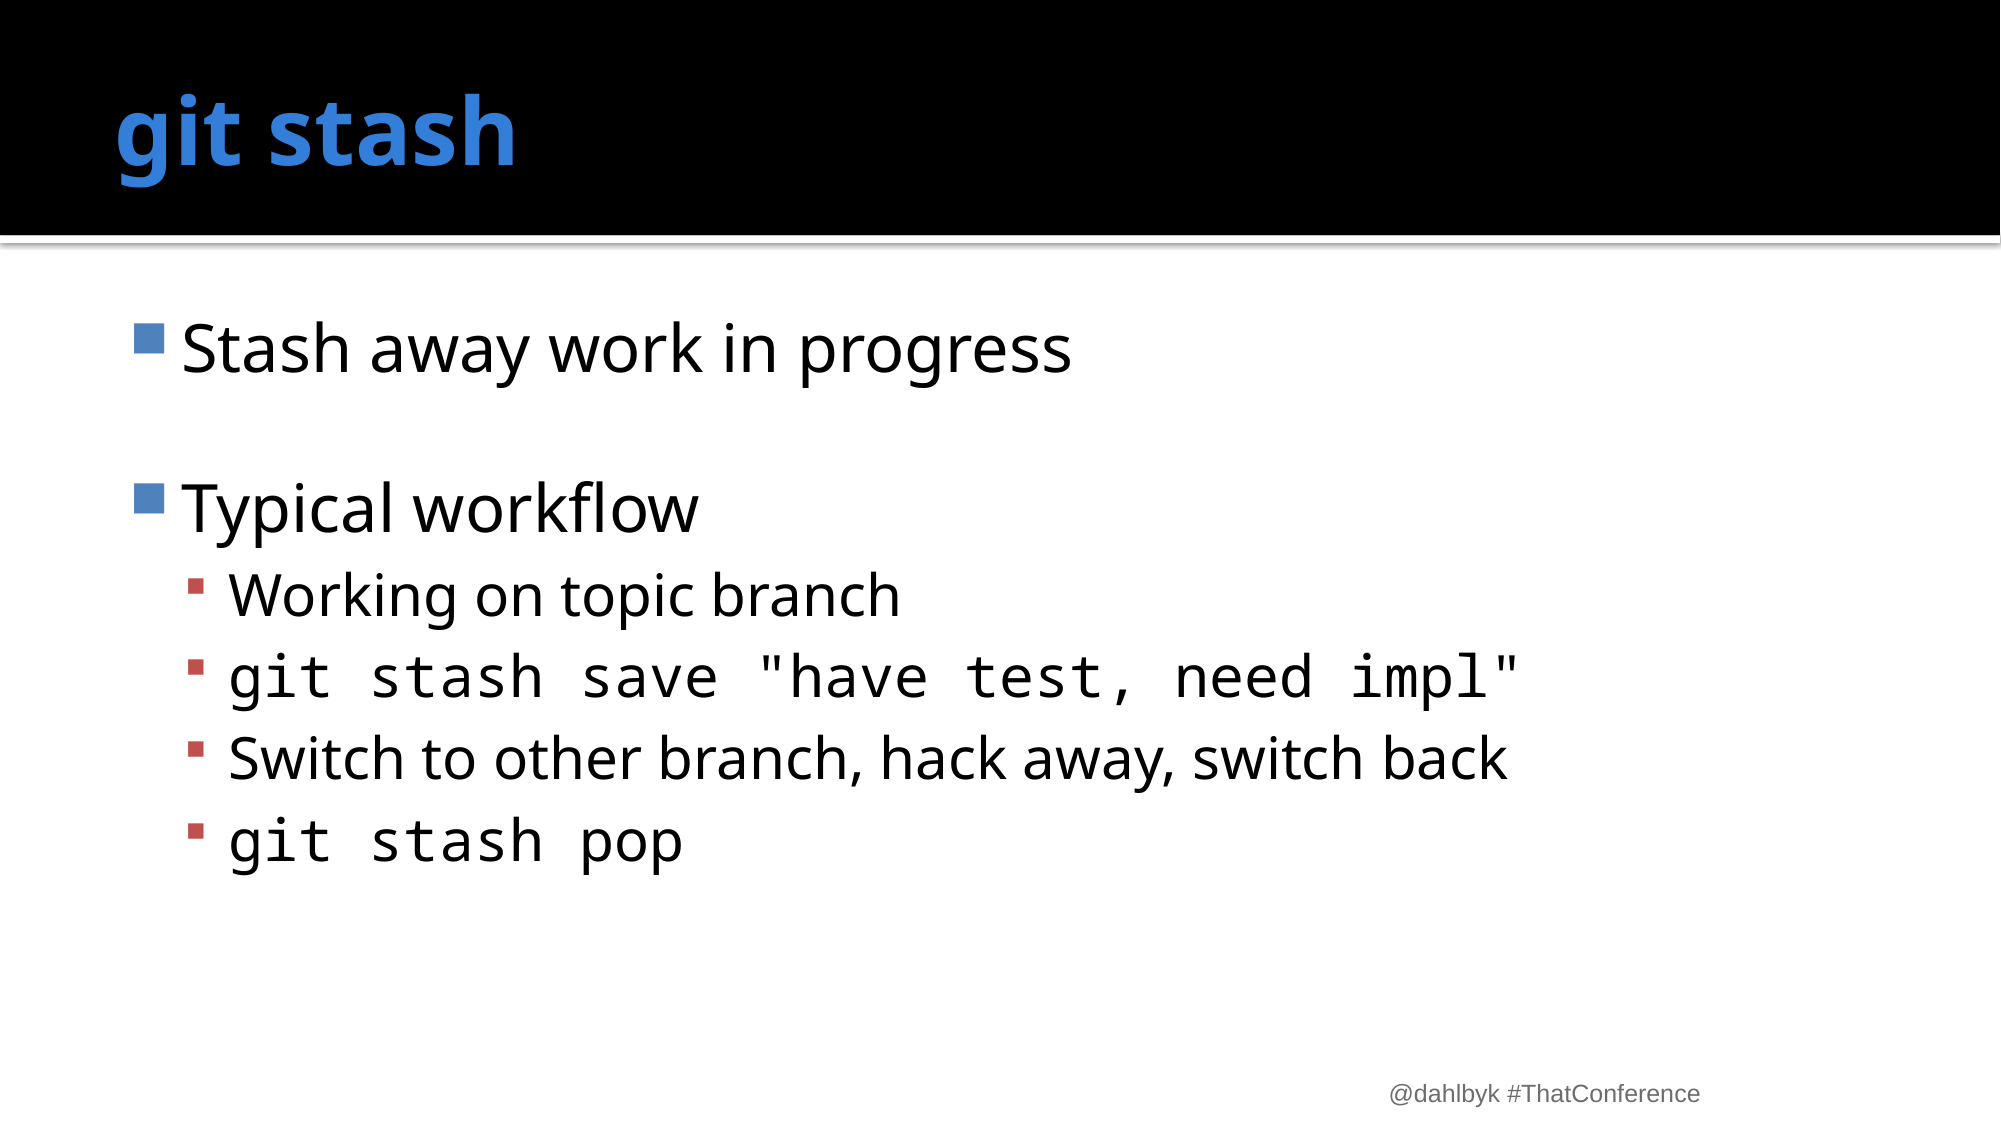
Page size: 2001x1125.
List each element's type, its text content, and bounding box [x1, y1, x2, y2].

list Stash away work in progress Typical workflow Working on topic branch git stash save "have test, need impl" Switch to other branch, hack away, switch back git stash pop [99, 291, 1900, 1050]
title git stash [99, 25, 1900, 231]
slide_number @dahlbyk #ThatConference [1325, 1062, 1717, 1108]
